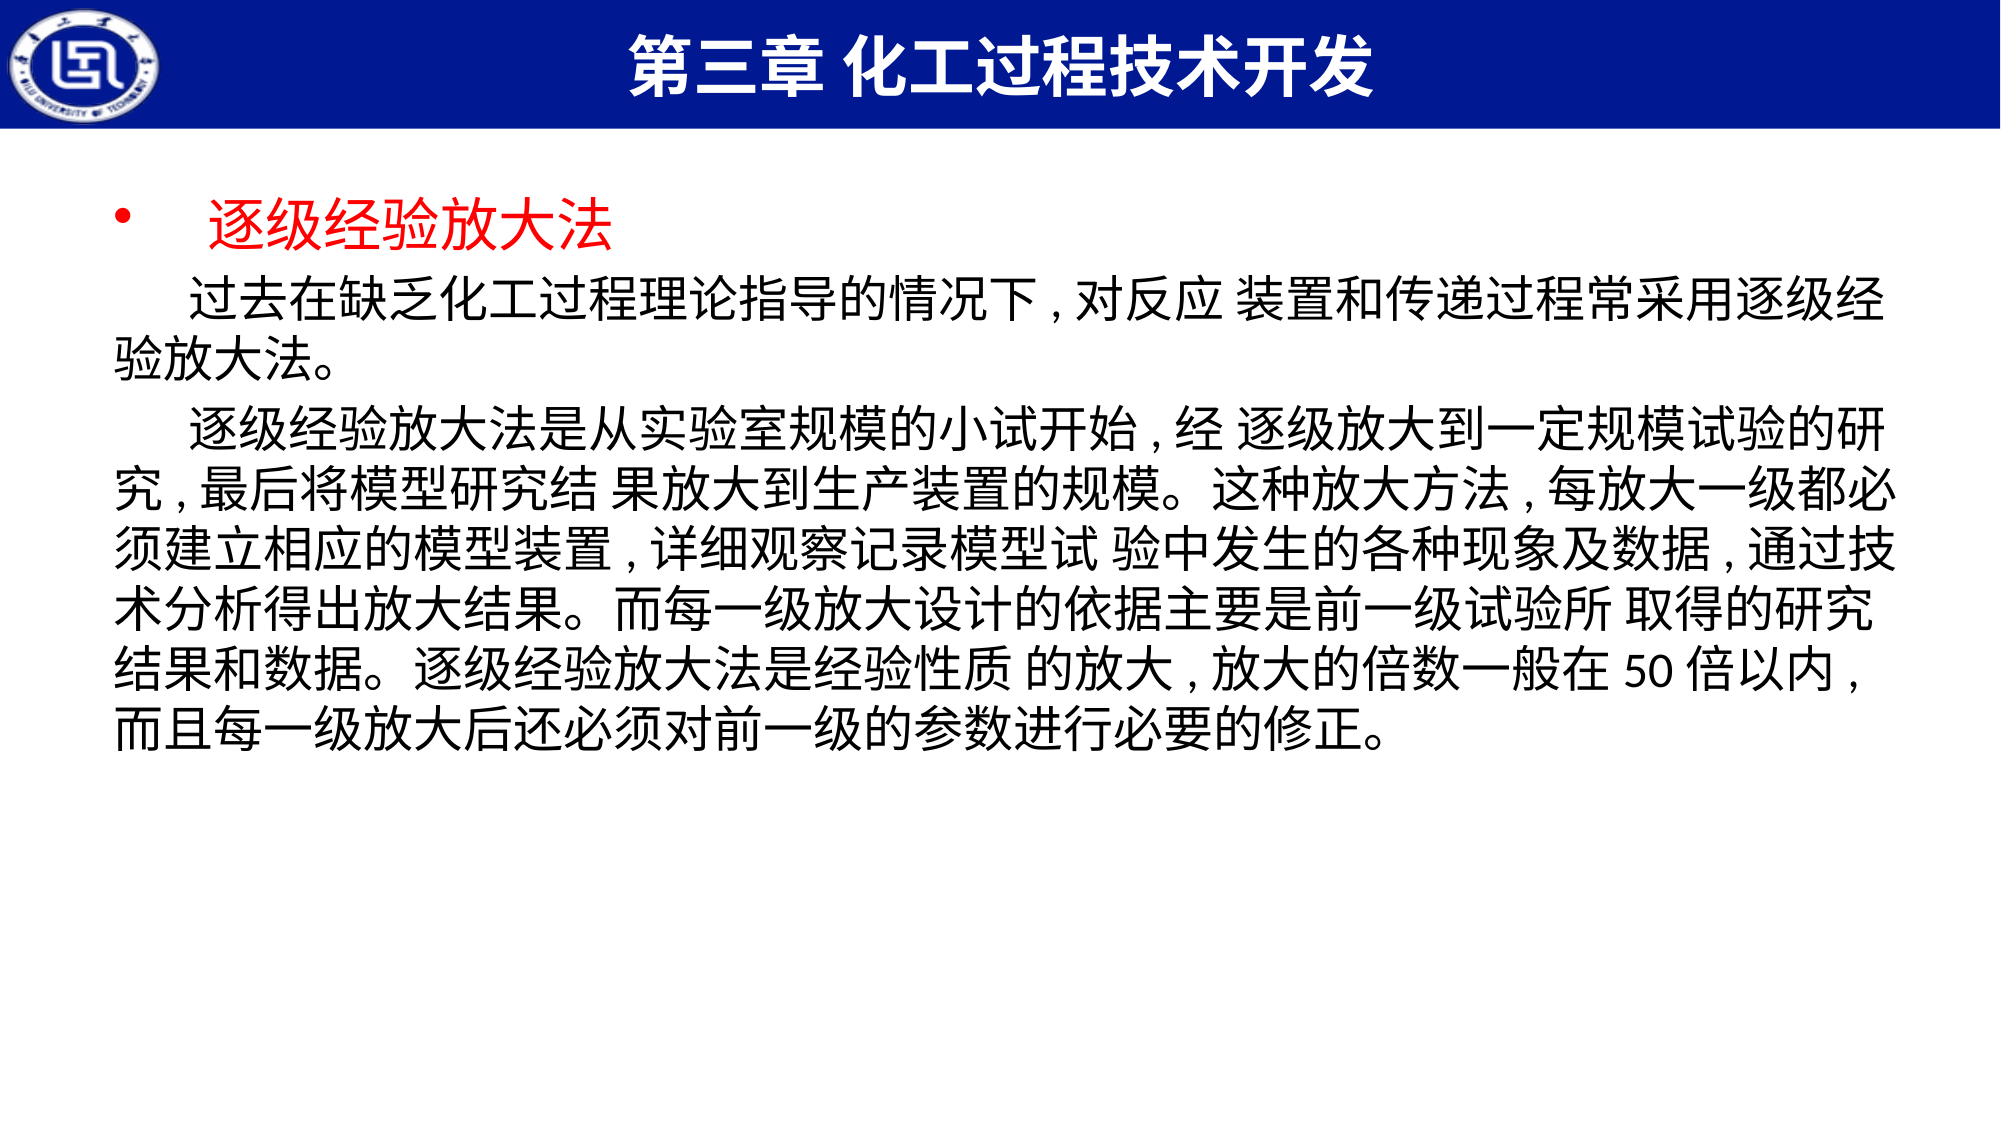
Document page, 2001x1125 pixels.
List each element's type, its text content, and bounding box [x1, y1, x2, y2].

picture [2, 7, 164, 126]
list 逐级经验放大法 过去在缺乏化工过程理论指导的情况下,对反应 装置和传递过程常采用逐级经验放大法。 逐级经验放大法是从实验室规模的小试开始,经 逐级放大到一定规模试验的研究,最后将模型研究结 果放大到生产装置的规模。这种放大方法,每放大一级都必须建立相应的模型装置,详细观察记录模型试 验中发生的各种现象及数据,通过技术分析得出放大结果。而每一级放大设计的依据主要是前一级试验所 取得的研究结果和数据。逐级经验放大法是经验性质 的放大,放大的倍数一般在50倍以内,而且每一级放大后还必须对前一级的参数进行必要的修正。 [98, 180, 1923, 1090]
